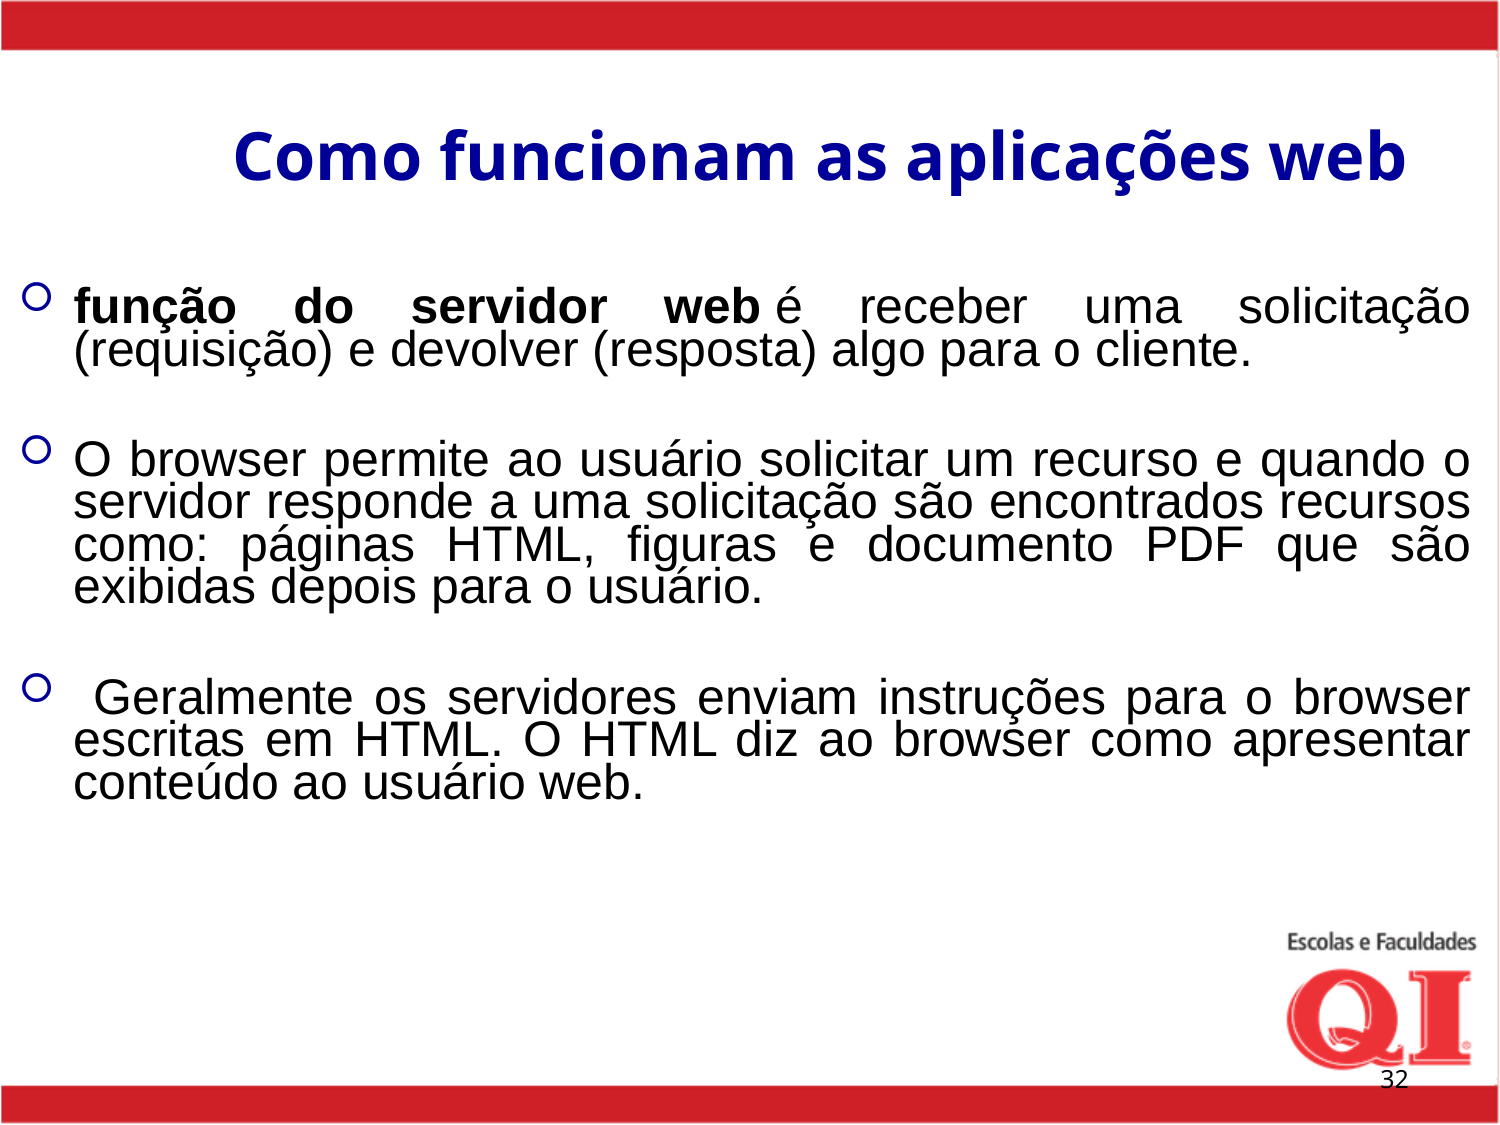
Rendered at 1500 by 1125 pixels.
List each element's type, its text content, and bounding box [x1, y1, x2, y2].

picture [0, 0, 1500, 1125]
list função do servidor web é receber uma solicitação (requisição) e devolver (resposta) algo para o cliente. O browser permite ao usuário solicitar um recurso e quando o servidor responde a uma solicitação são encontrados recursos como: páginas HTML, figuras e documento PDF que são exibidas depois para o usuário. Geralmente os servidores enviam instruções para o browser escritas em HTML. O HTML diz ao browser como apresentar conteúdo ao usuário web. [3, 281, 1487, 996]
title Como funcionam as aplicações web [0, 94, 1424, 282]
slide_number 32 [1074, 1030, 1424, 1106]
